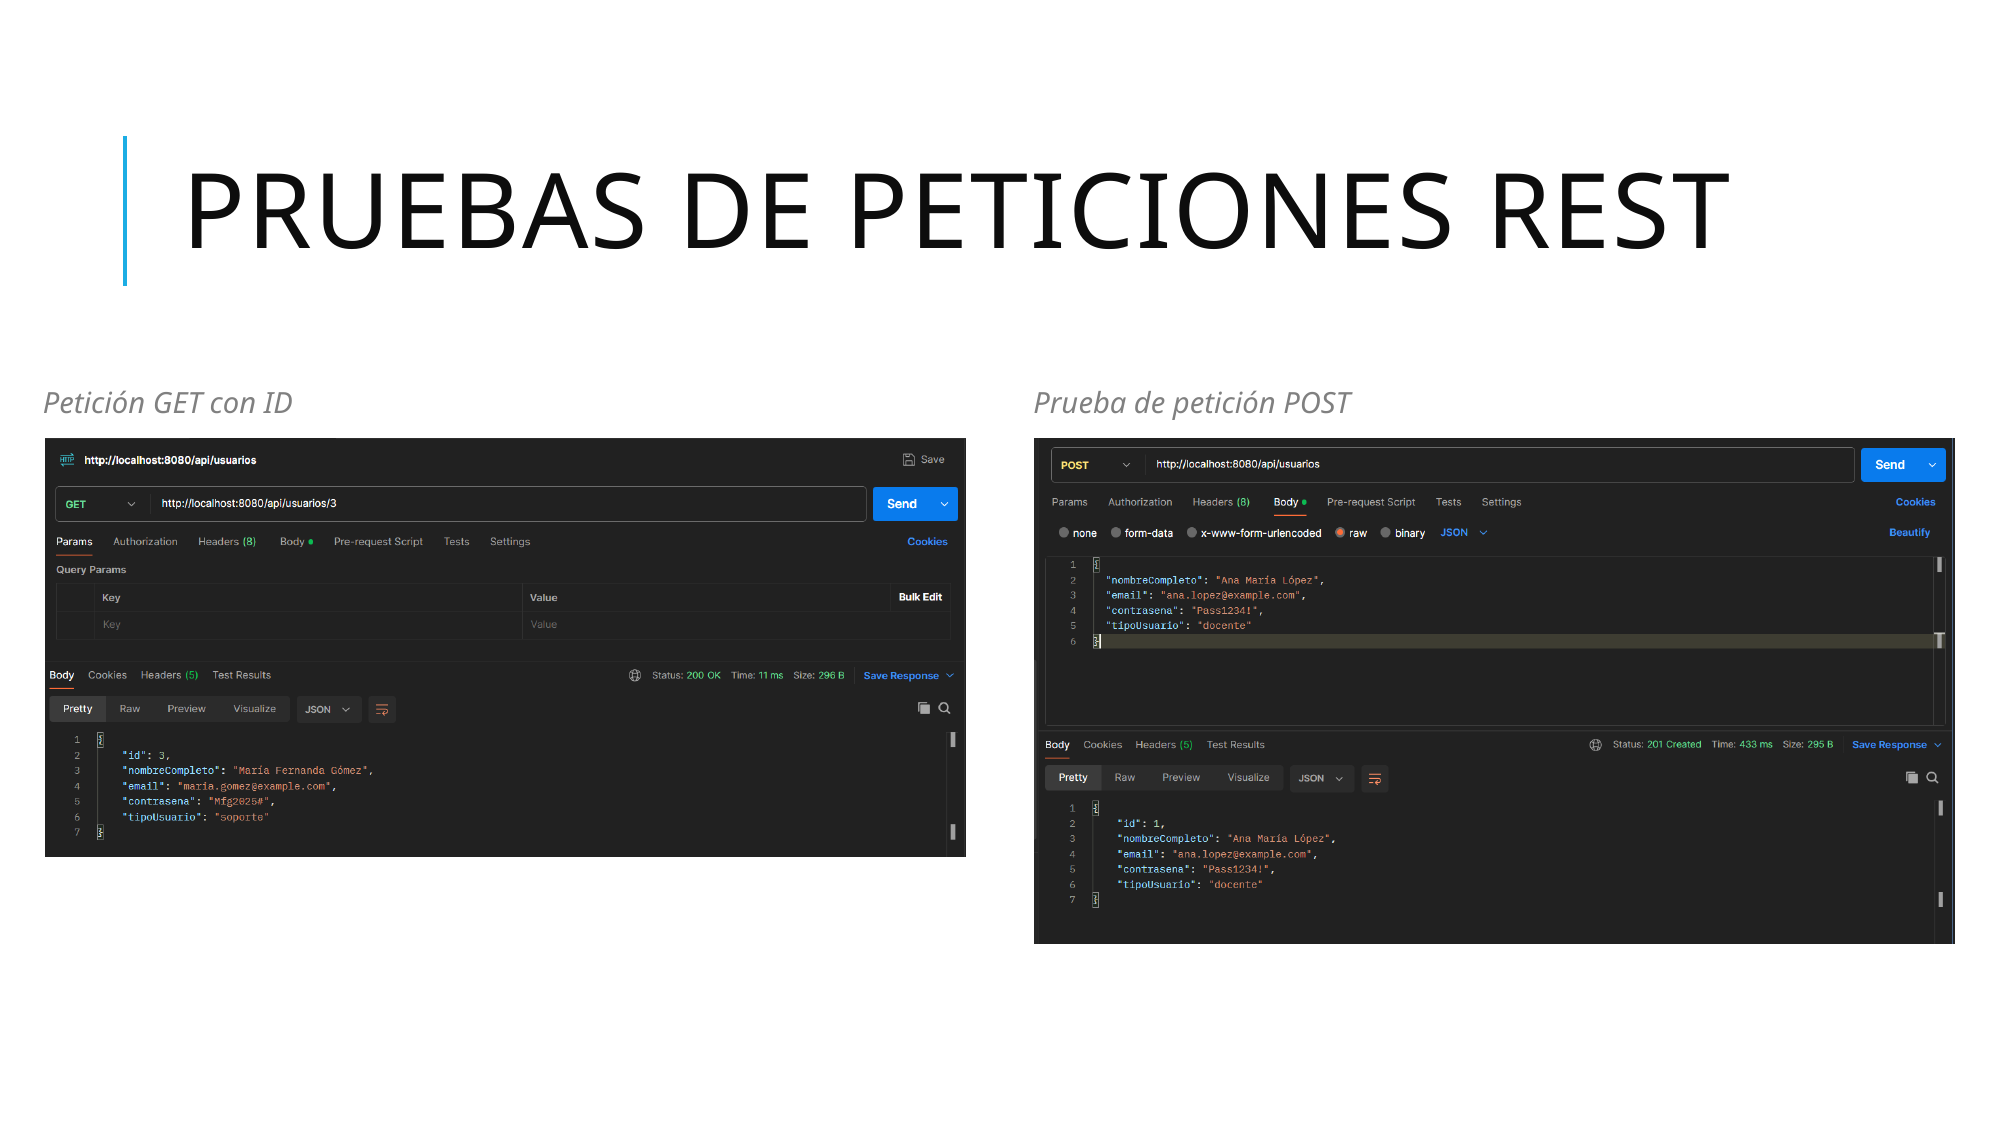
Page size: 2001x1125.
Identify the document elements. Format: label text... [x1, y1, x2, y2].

picture [1034, 438, 1955, 944]
title Pruebas de Peticiones REST [168, 96, 1763, 342]
text_box Petición GET con ID [28, 376, 308, 427]
text_box Prueba de petición POST [1018, 376, 1366, 427]
picture [44, 438, 966, 857]
